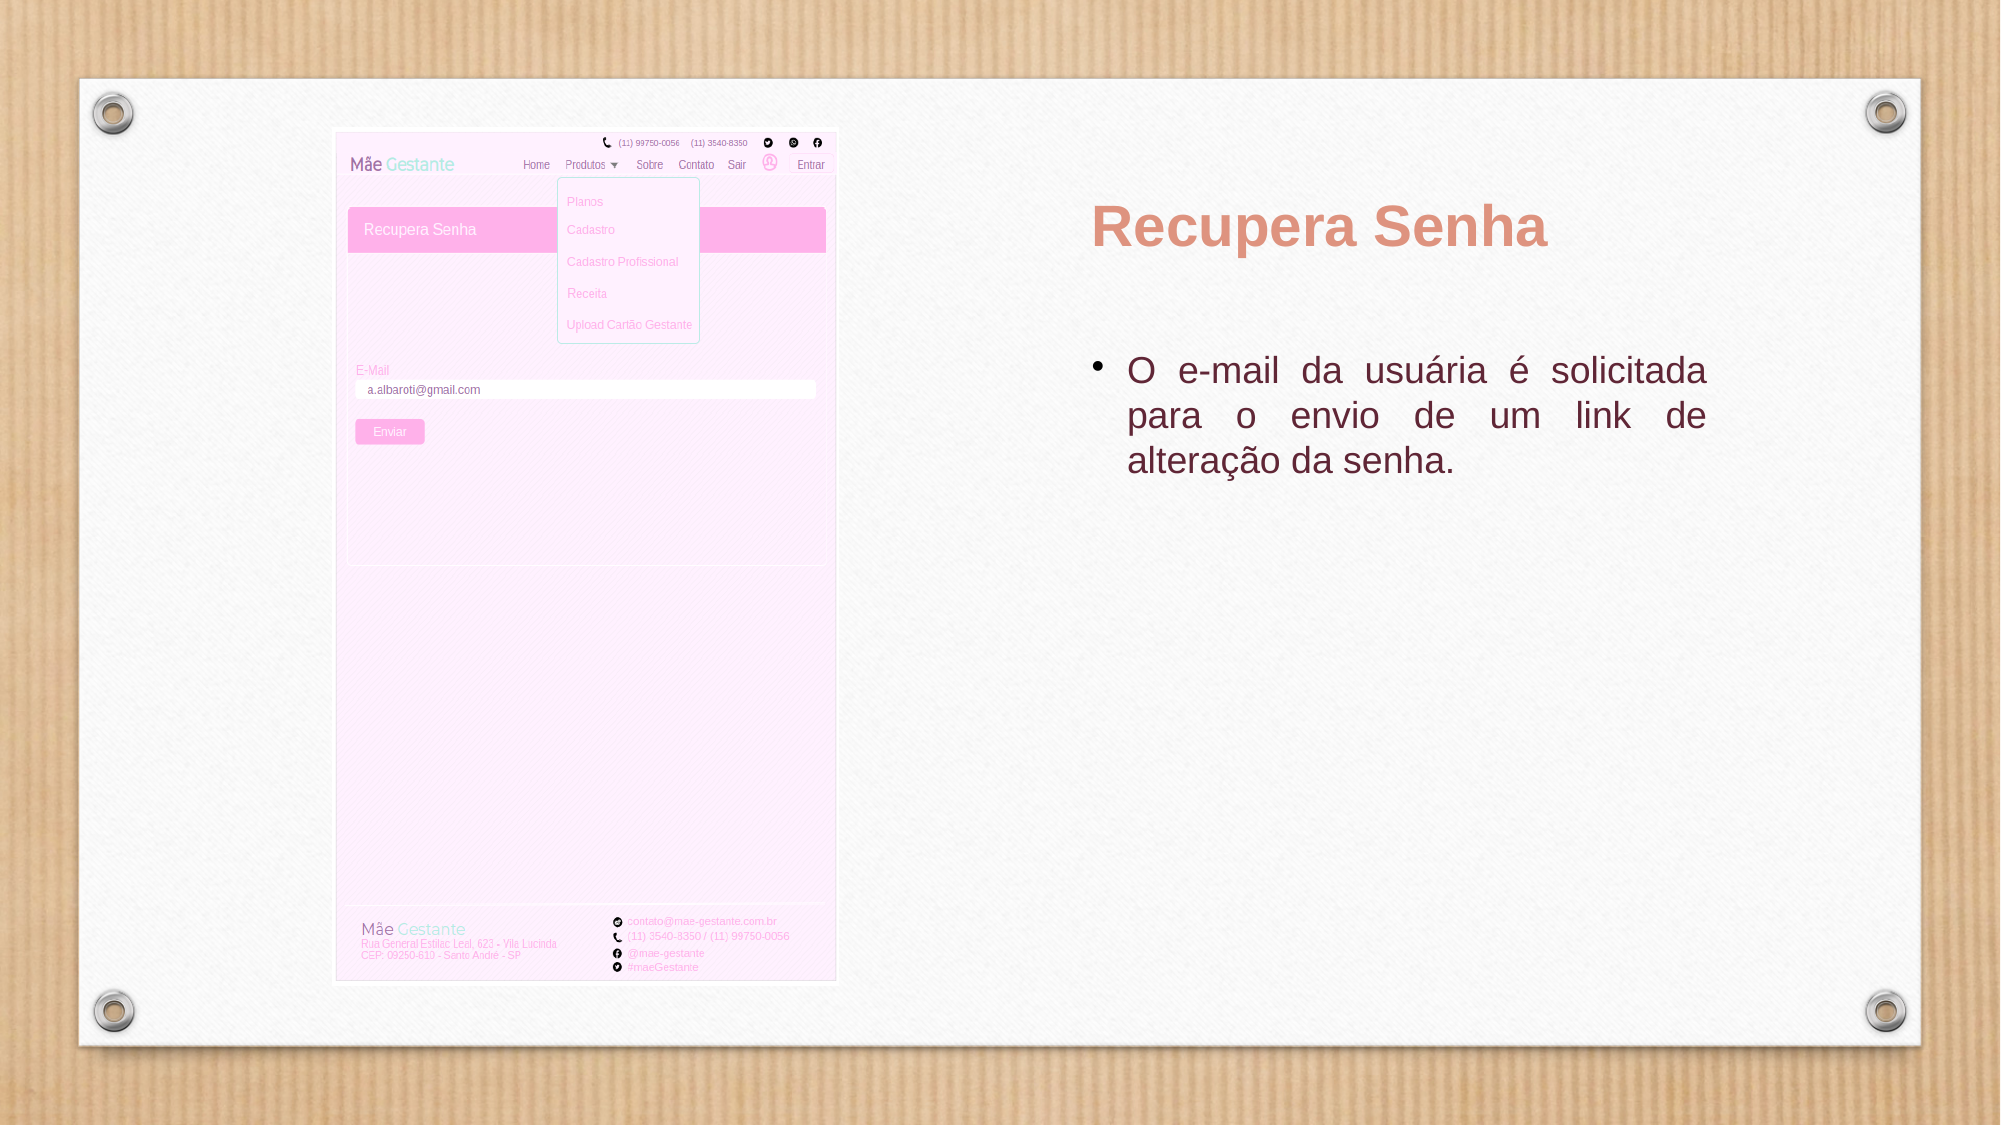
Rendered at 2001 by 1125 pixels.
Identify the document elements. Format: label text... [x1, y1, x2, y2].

picture [0, 0, 2001, 1125]
text_box O e-mail da usuária é solicitada para o envio de um link de alteração da senha. [1076, 339, 1722, 965]
text_box Recupera Senha [1076, 91, 1722, 339]
